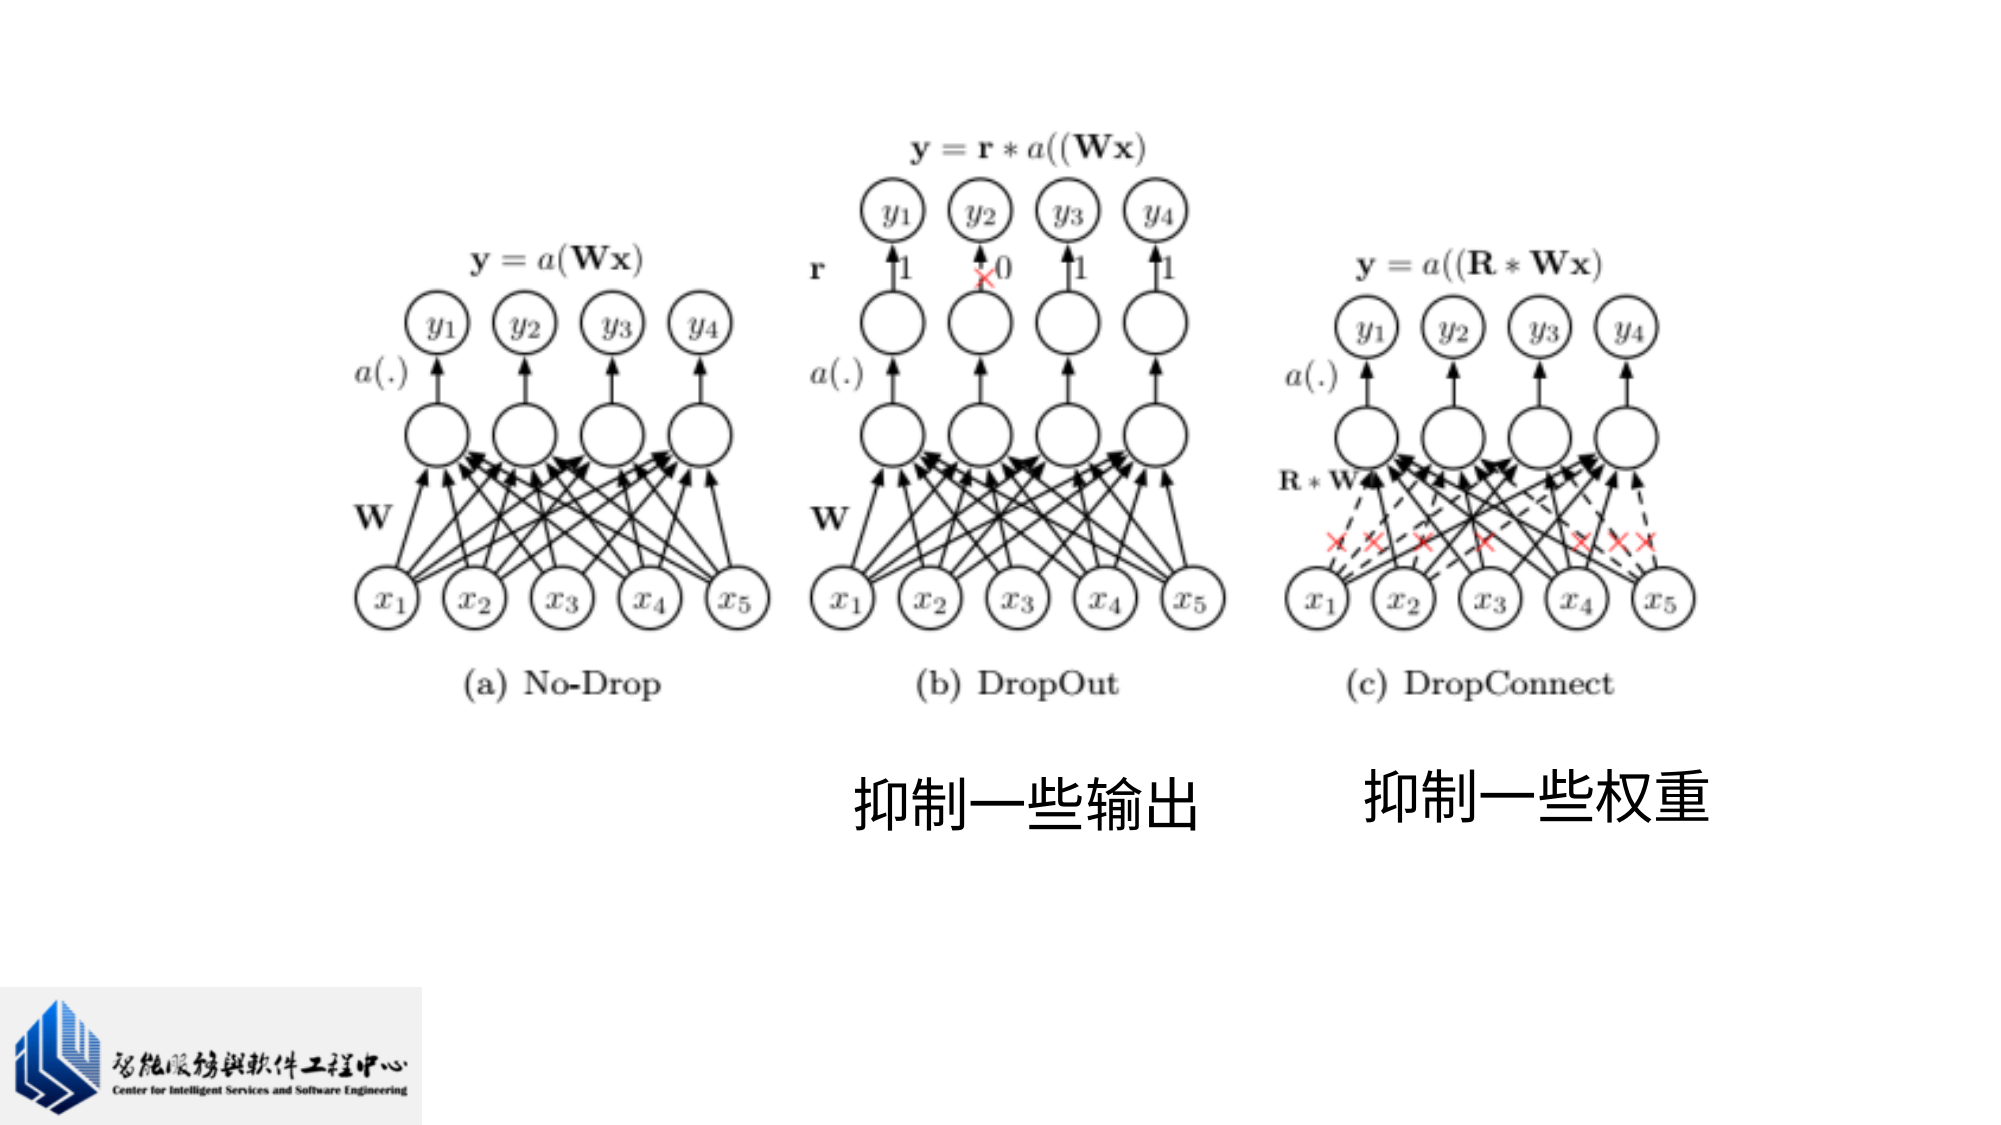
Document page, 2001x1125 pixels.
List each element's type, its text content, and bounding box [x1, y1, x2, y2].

text_box 抑制一些权重 [1347, 753, 1776, 838]
picture [0, 987, 422, 1125]
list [327, 104, 1722, 721]
text_box 抑制一些输出 [837, 761, 1265, 846]
